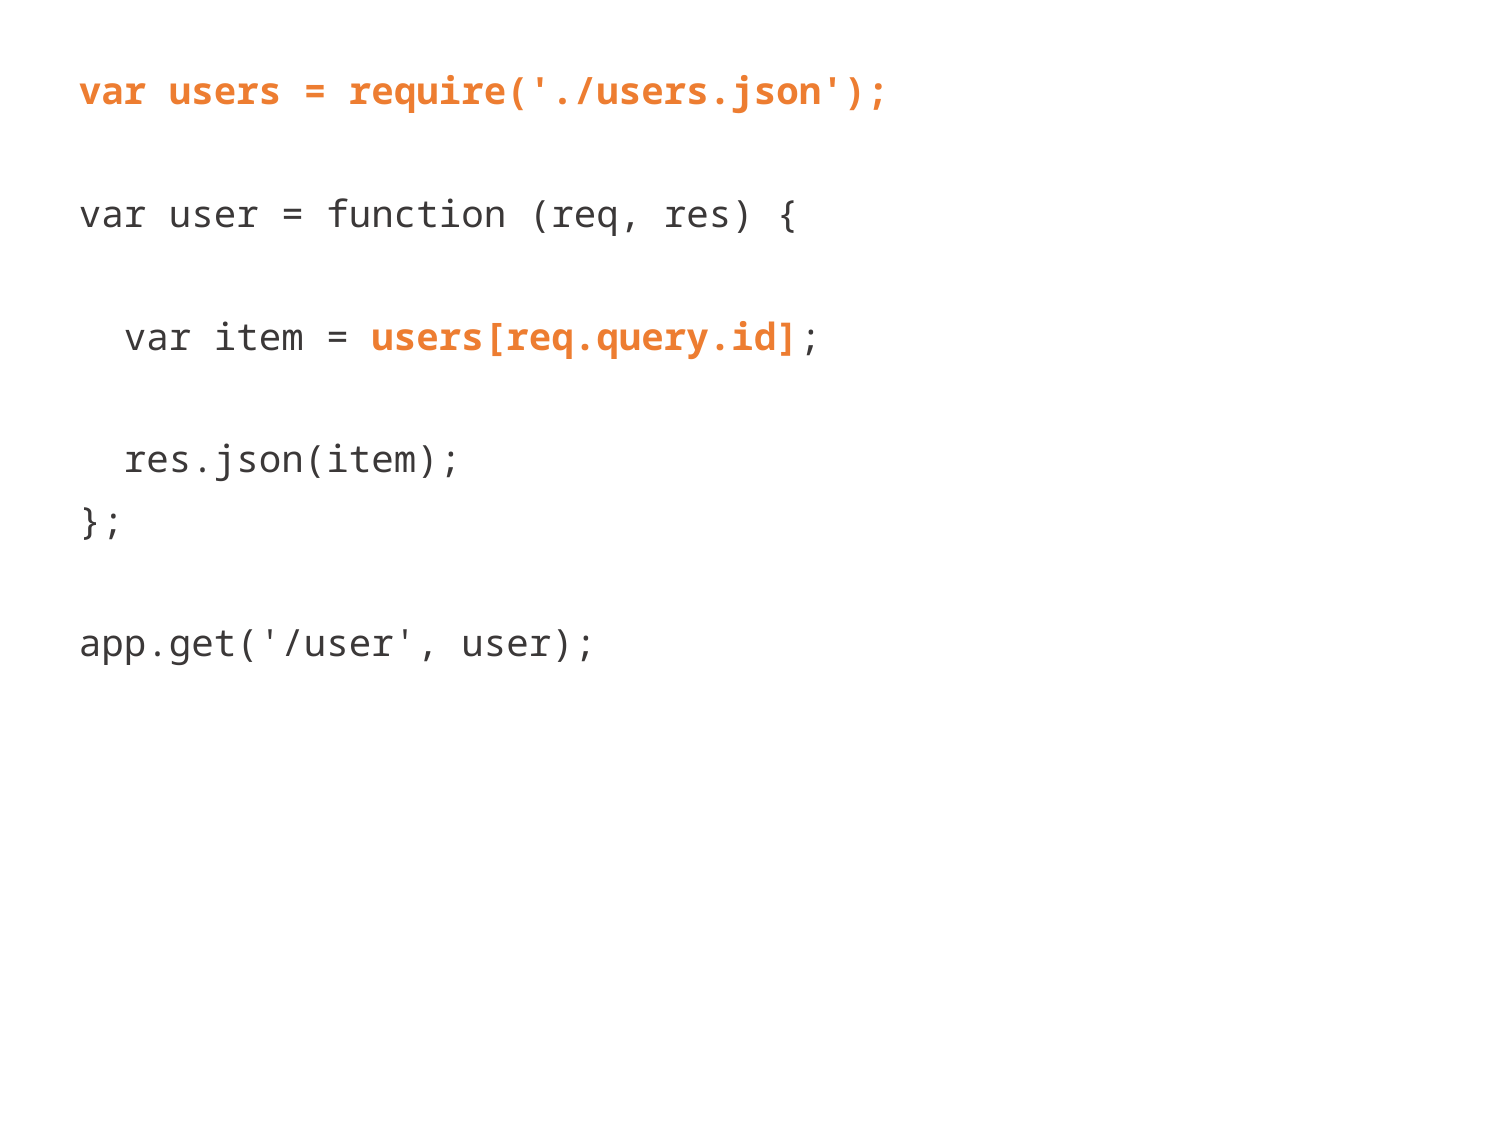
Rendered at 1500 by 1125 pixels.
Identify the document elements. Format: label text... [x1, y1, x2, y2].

subtitle var users = require('./users.json'); var user = function (req, res) { var item = users[req.query.id]; res.json(item); }; app.get('/user', user); [63, 65, 1441, 1075]
